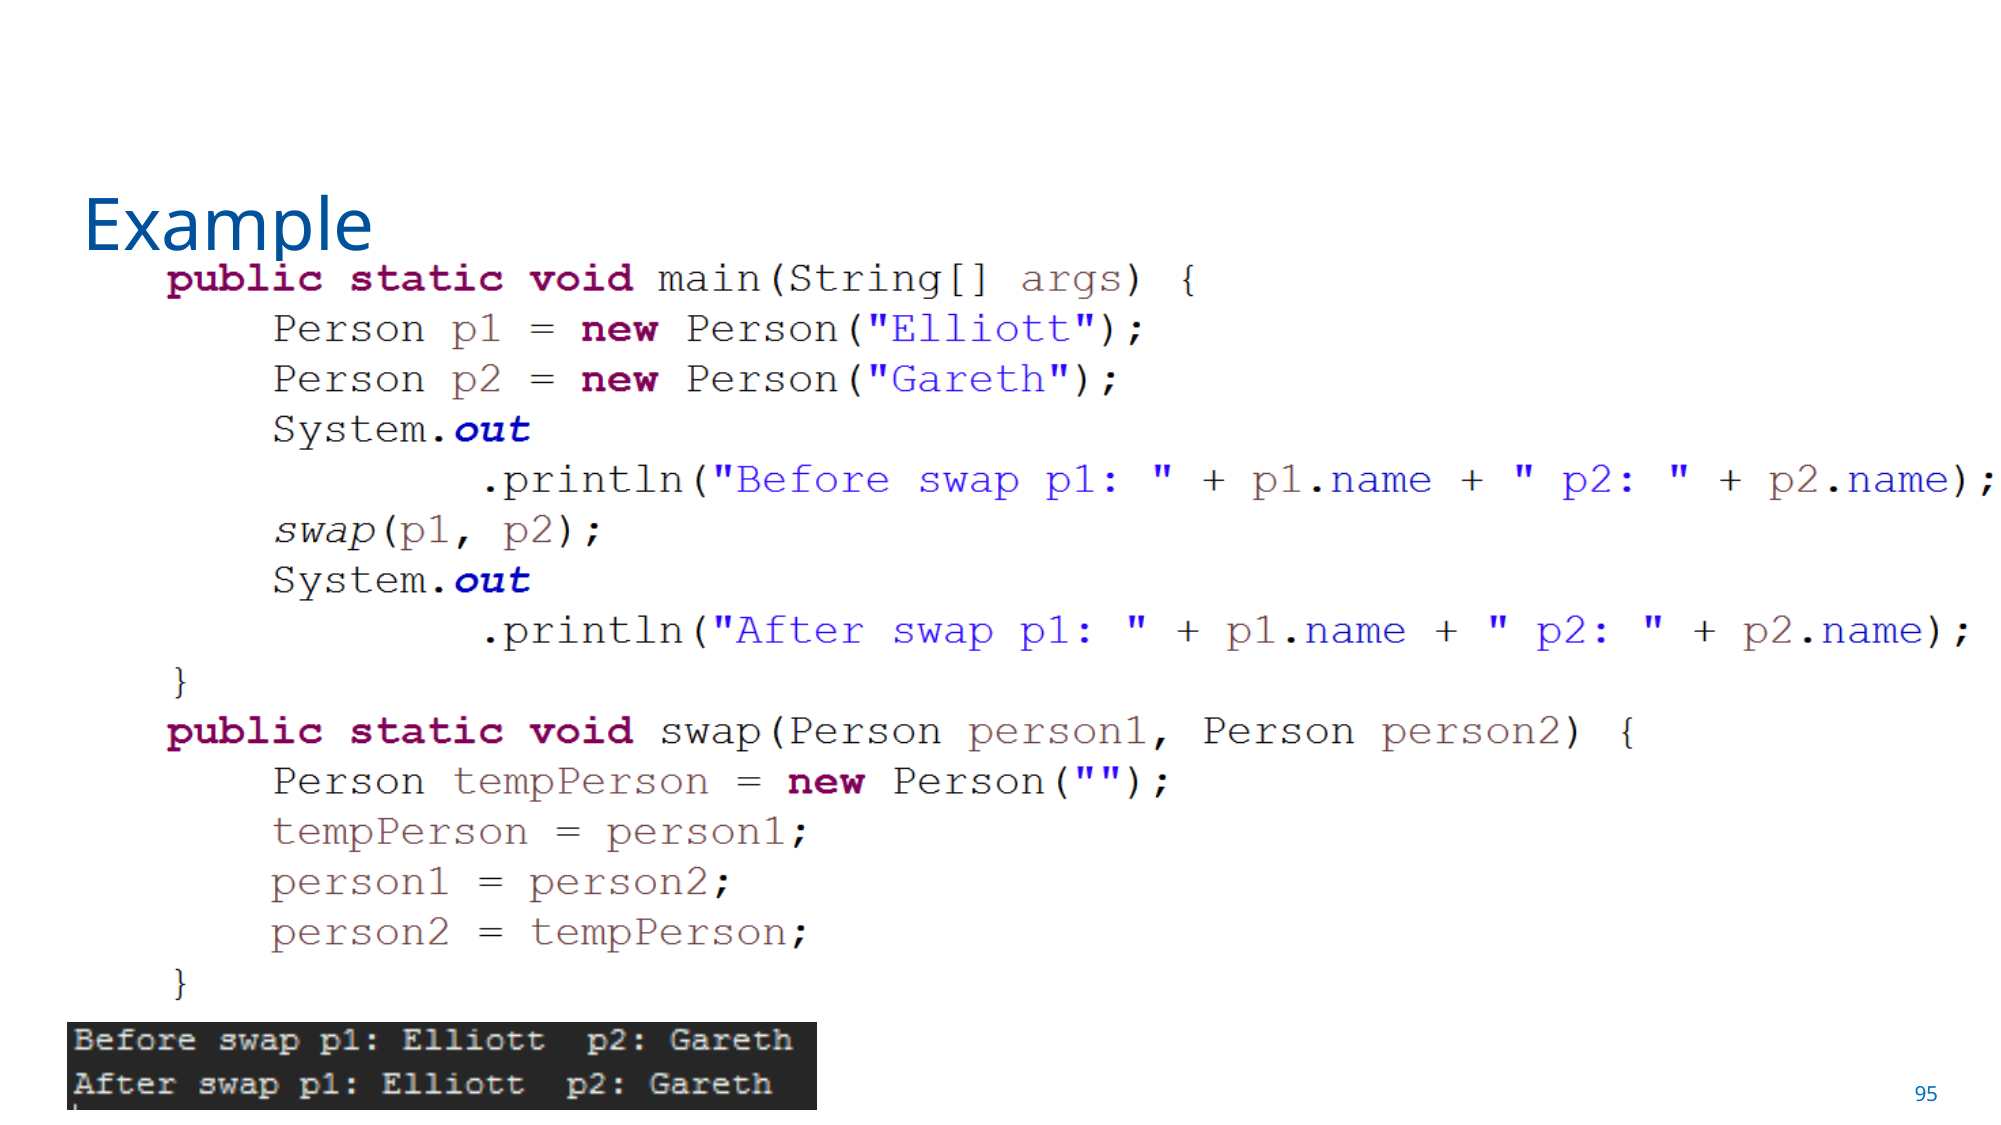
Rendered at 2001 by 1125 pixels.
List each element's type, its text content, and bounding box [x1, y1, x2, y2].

picture [67, 260, 1995, 1110]
title Example [67, 170, 1565, 273]
